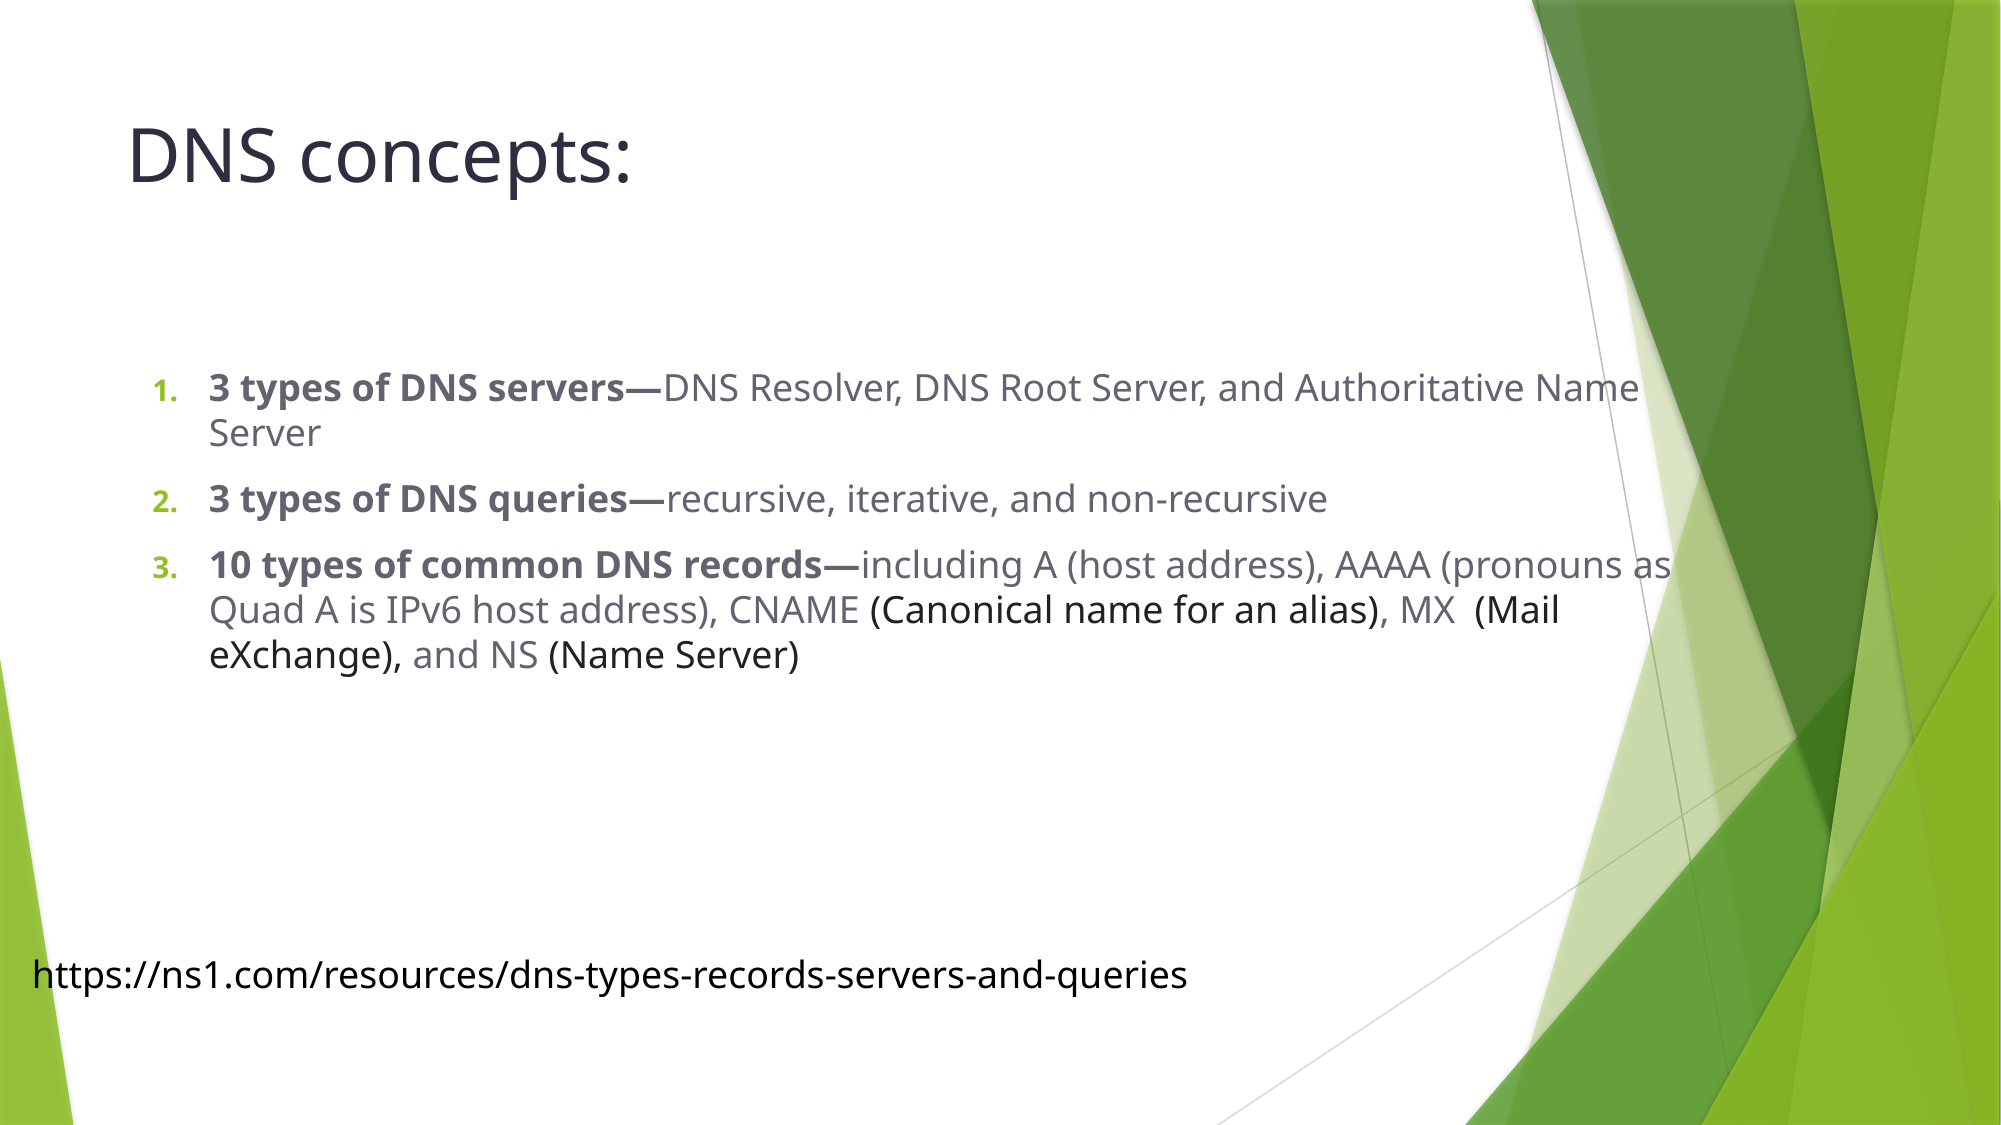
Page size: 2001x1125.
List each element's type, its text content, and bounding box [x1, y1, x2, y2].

title DNS concepts: [111, 99, 1522, 317]
list 3 types of DNS servers—DNS Resolver, DNS Root Server, and Authoritative Name Server 3 types of DNS queries—recursive, iterative, and non-recursive 10 types of common DNS records—including A (host address), AAAA (pronouns as Quad A is IPv6 host address), CNAME (Canonical name for an alias), MX (Mail eXchange), and NS (Name Server) [137, 290, 1693, 1005]
text_box https://ns1.com/resources/dns-types-records-servers-and-queries [17, 943, 1204, 1004]
